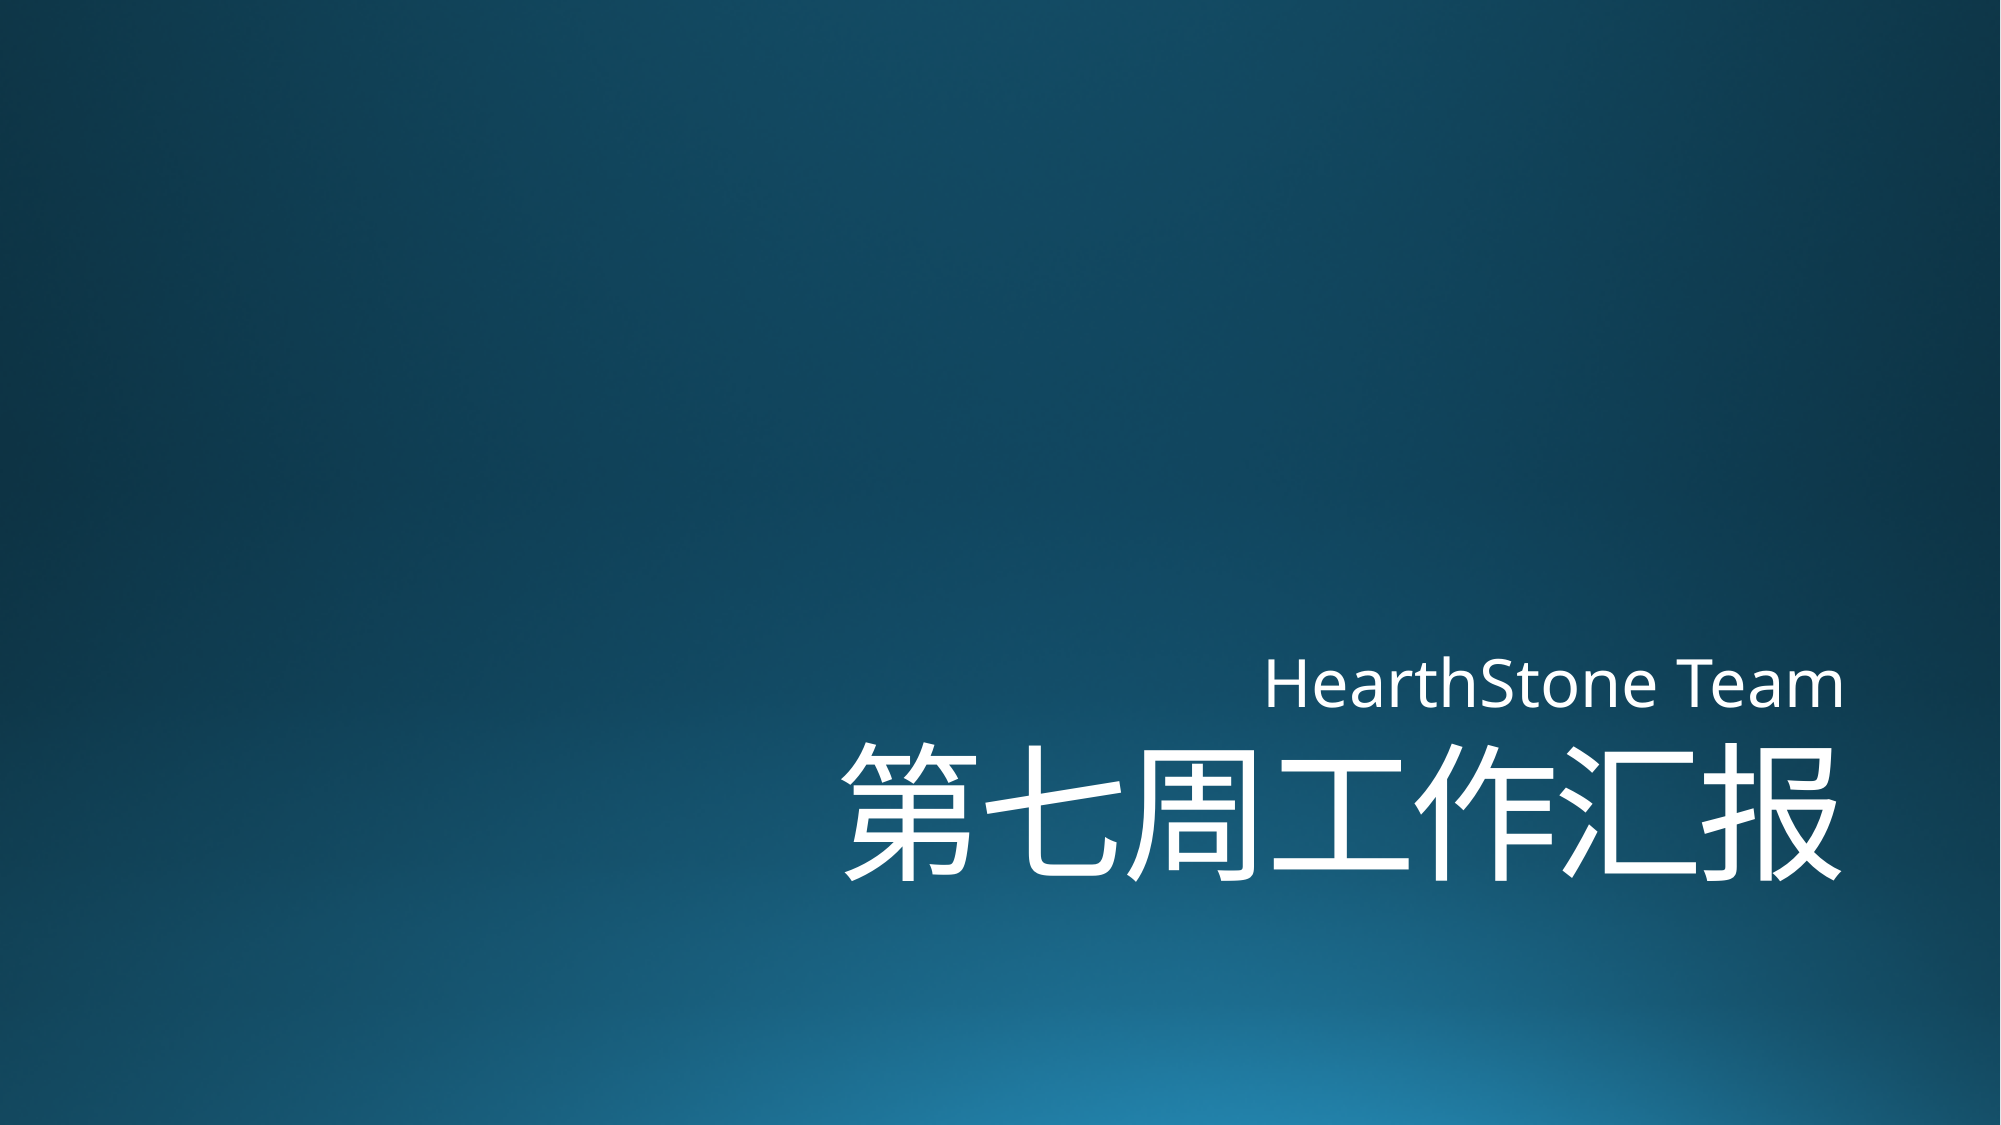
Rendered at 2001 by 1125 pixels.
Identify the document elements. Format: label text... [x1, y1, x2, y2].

picture [0, 0, 2001, 1125]
subtitle HearthStone Team [362, 606, 1863, 730]
title 第七周工作汇报 [362, 732, 1863, 1002]
